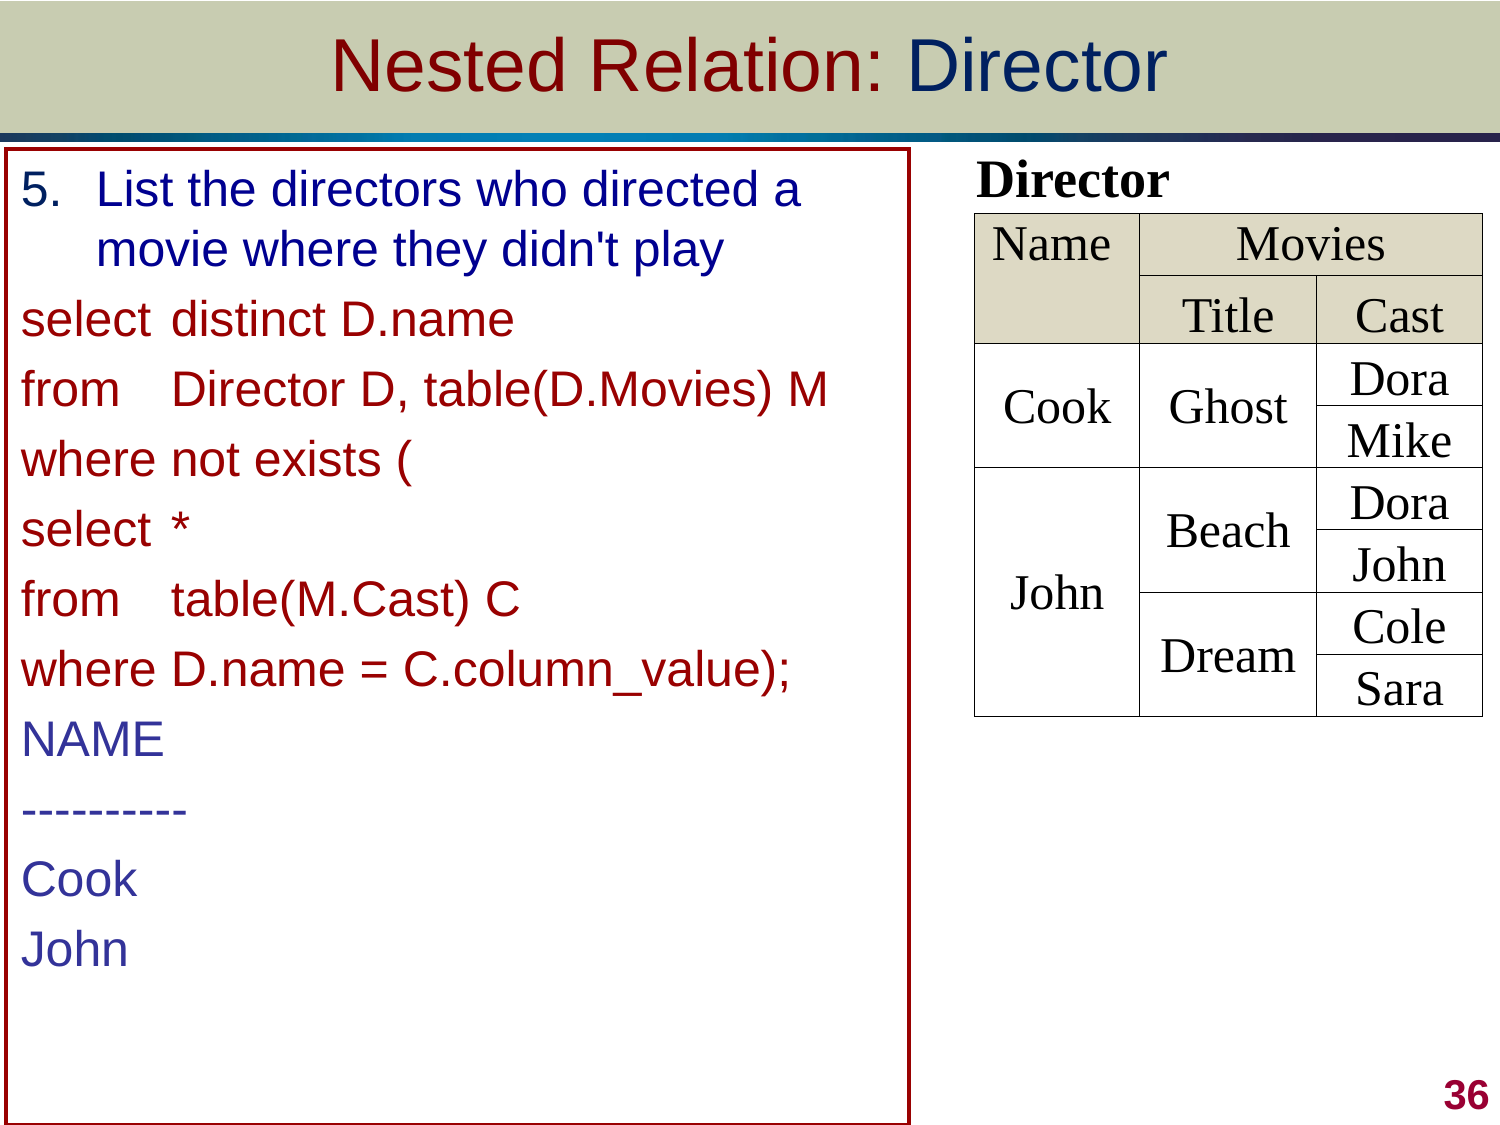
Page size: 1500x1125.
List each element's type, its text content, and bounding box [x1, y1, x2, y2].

table_cell Mike [1317, 406, 1482, 467]
table_cell Ghost [1140, 344, 1316, 467]
table_cell Beach [1140, 468, 1316, 592]
table_cell Movies [1140, 214, 1482, 275]
table_header Director [975, 147, 1482, 213]
table_cell Cast [1317, 276, 1482, 343]
picture [1045, 133, 1500, 142]
table_cell Dora [1317, 344, 1482, 405]
table_cell John [975, 468, 1139, 716]
slide_number 36 [1192, 1049, 1500, 1125]
table_cell Cook [975, 344, 1139, 467]
text_box [966, 657, 997, 733]
table_cell Cole [1317, 593, 1482, 654]
text_box List the directors who directed a movie where they didn't play select distinct D.name from Director D, table(D.Movies) M where not exists ( select * from table(M.Cast) C where D.name = C.column_value); NAME ---------- Cook John [5, 148, 910, 1125]
picture [0, 133, 99, 142]
table_cell Name [975, 214, 1139, 343]
title Nested Relation: Director [0, 0, 1500, 124]
table_cell Dora [1317, 468, 1482, 529]
table_cell Dream [1140, 593, 1316, 716]
table_cell John [1317, 530, 1482, 592]
table_cell Sara [1317, 655, 1482, 716]
table_cell Title [1140, 276, 1316, 343]
